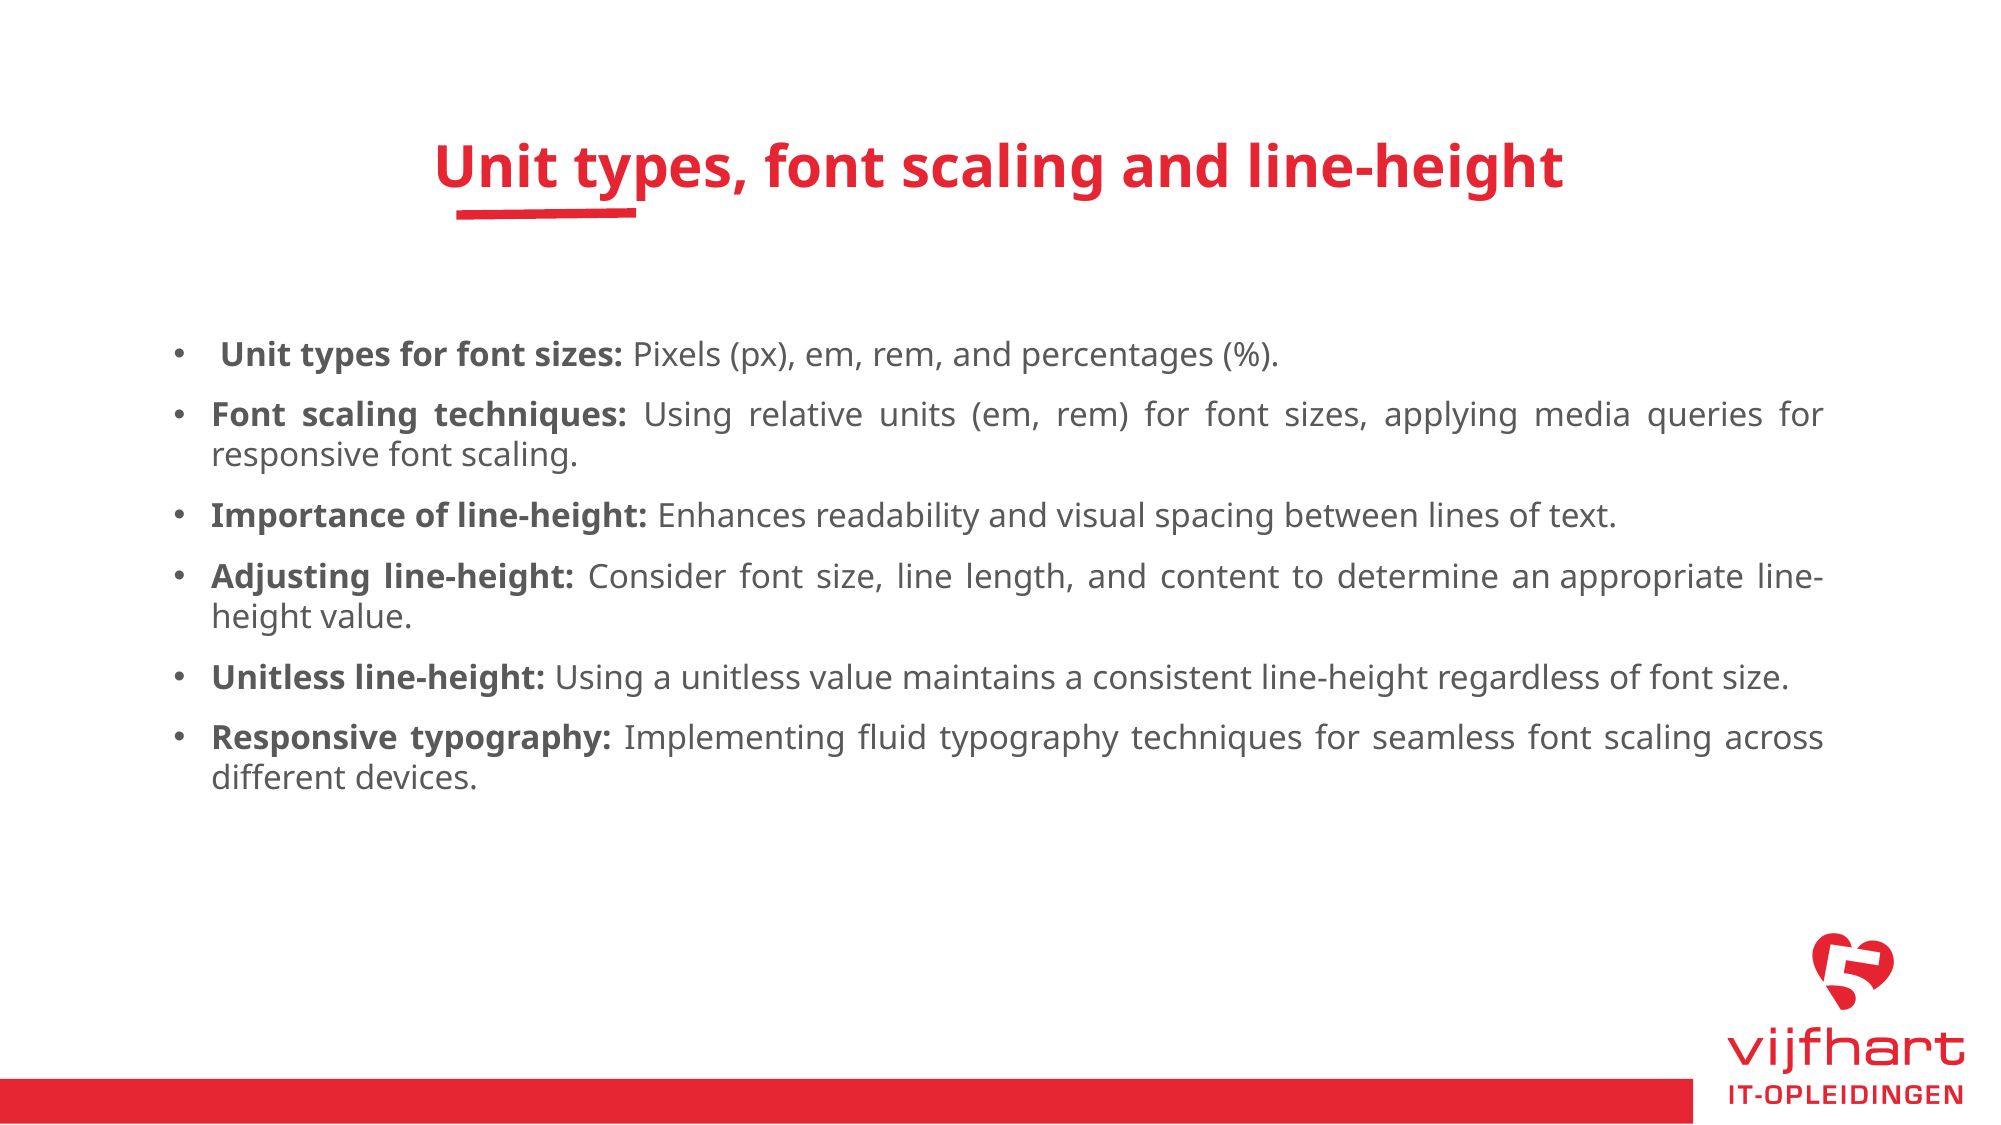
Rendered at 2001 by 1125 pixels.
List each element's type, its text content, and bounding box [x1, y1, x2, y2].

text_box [456, 212, 637, 216]
title Unit types, font scaling and line-height [125, 59, 1872, 278]
list Unit types for font sizes: Pixels (px), em, rem, and percentages (%). Font scaling techniques: Using relative units (em, rem) for font sizes, applying media queries for responsive font scaling. Importance of line-height: Enhances readability and visual spacing between lines of text. Adjusting line-height: Consider font size, line length, and content to determine an appropriate line-height value. Unitless line-height: Using a unitless value maintains a consistent line-height regardless of font size. Responsive typography: Implementing fluid typography techniques for seamless font scaling across different devices. [158, 325, 1842, 886]
picture [1715, 921, 1980, 1112]
text_box [0, 1078, 1694, 1125]
